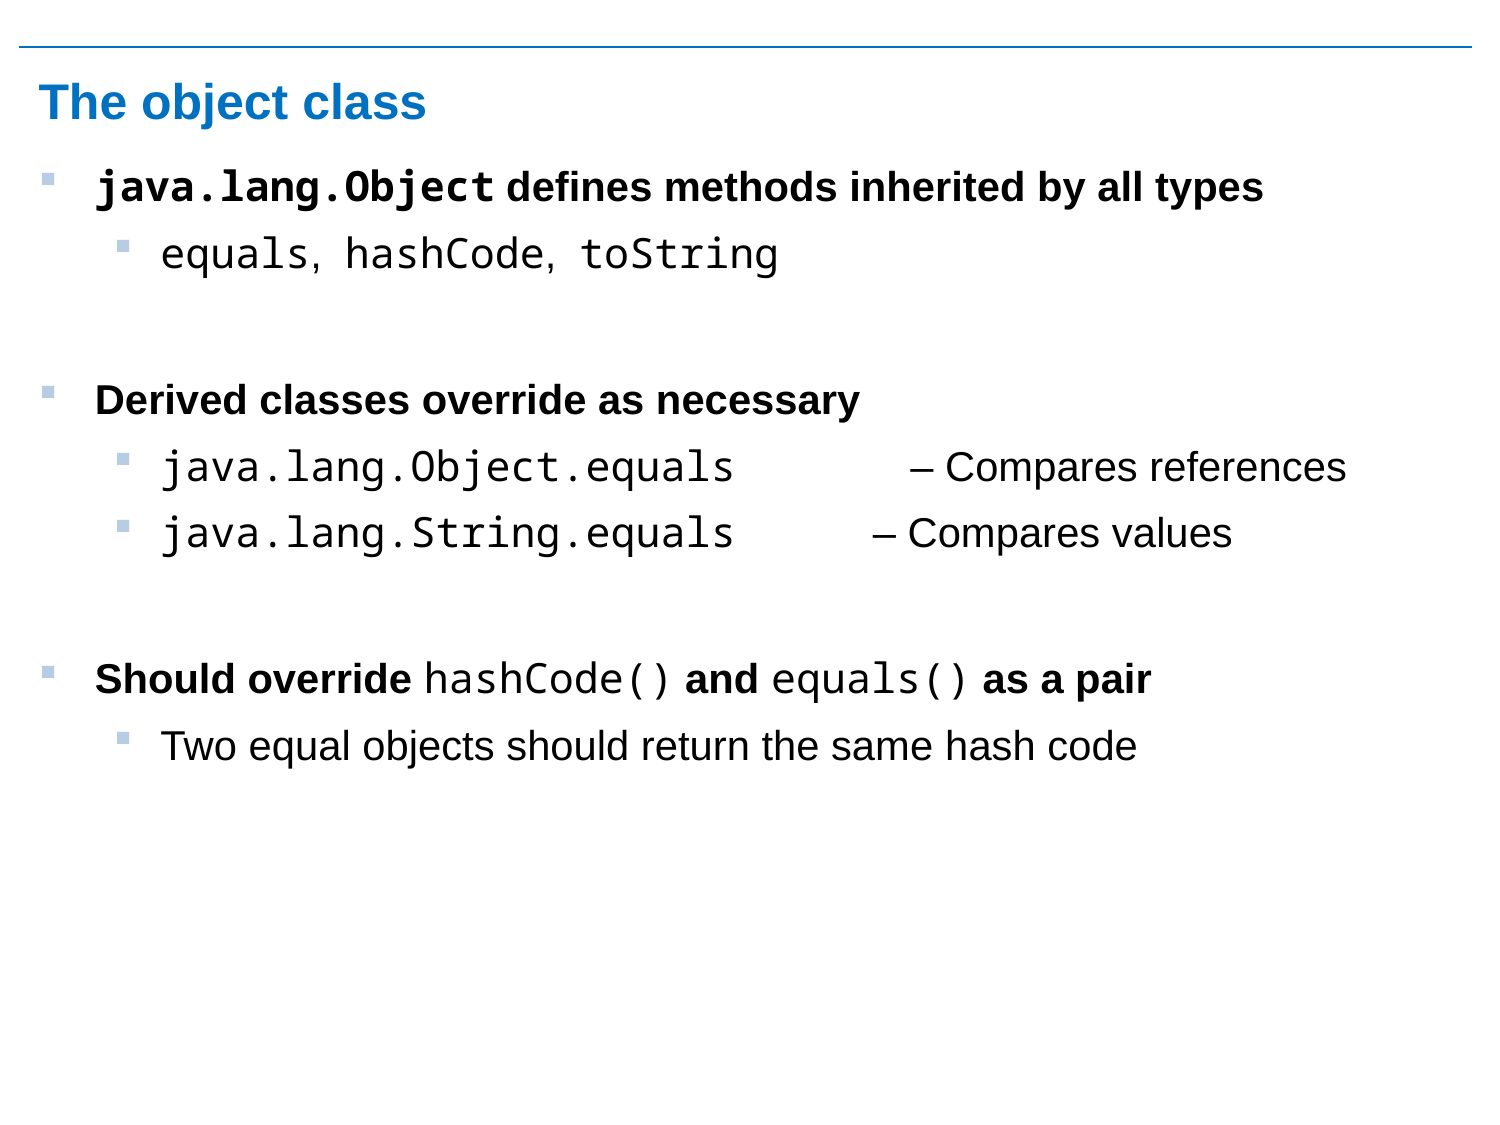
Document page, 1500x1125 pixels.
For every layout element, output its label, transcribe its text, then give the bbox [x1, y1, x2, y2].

title The object class [23, 58, 1465, 141]
list java.lang.Object defines methods inherited by all types equals, hashCode, toString Derived classes override as necessary java.lang.Object.equals – Compares references java.lang.String.equals – Compares values Should override hashCode() and equals() as a pair Two equal objects should return the same hash code [23, 152, 1465, 1009]
